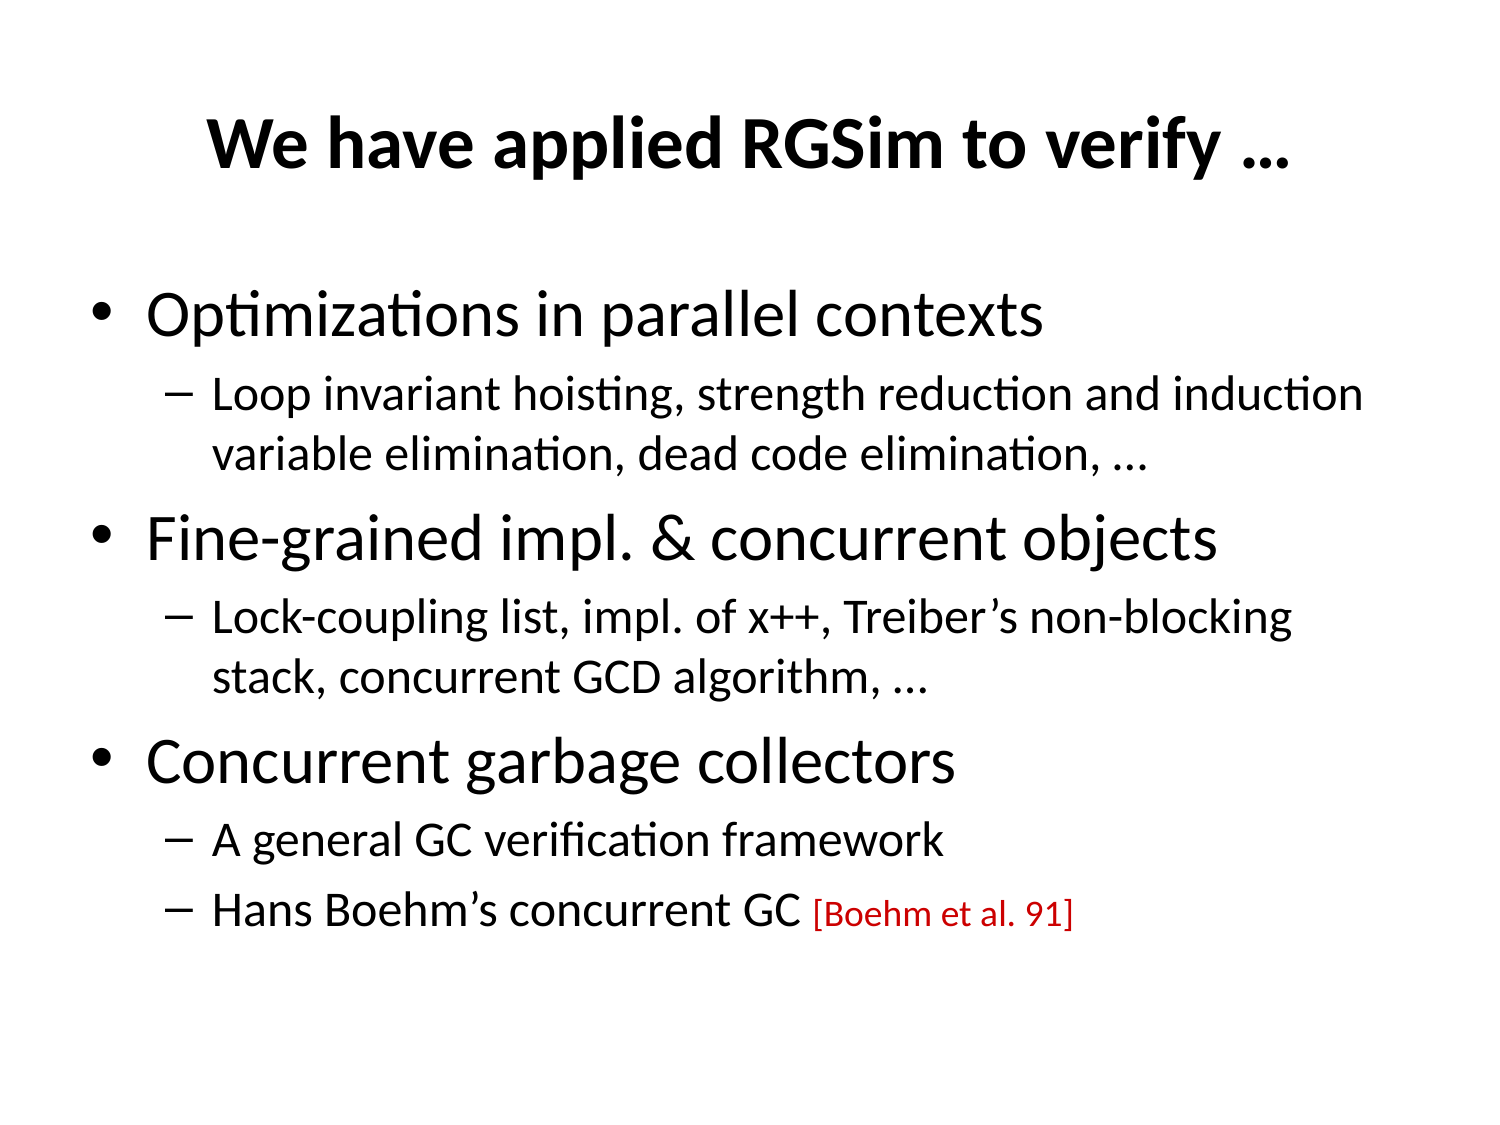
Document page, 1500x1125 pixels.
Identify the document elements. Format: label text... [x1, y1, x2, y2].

title We have applied RGSim to verify … [75, 45, 1425, 233]
list Optimizations in parallel contexts Loop invariant hoisting, strength reduction and induction variable elimination, dead code elimination, … Fine-grained impl. & concurrent objects Lock-coupling list, impl. of x++, Treiber’s non-blocking stack, concurrent GCD algorithm, … Concurrent garbage collectors A general GC verification framework Hans Boehm’s concurrent GC [Boehm et al. 91] [75, 262, 1425, 1005]
